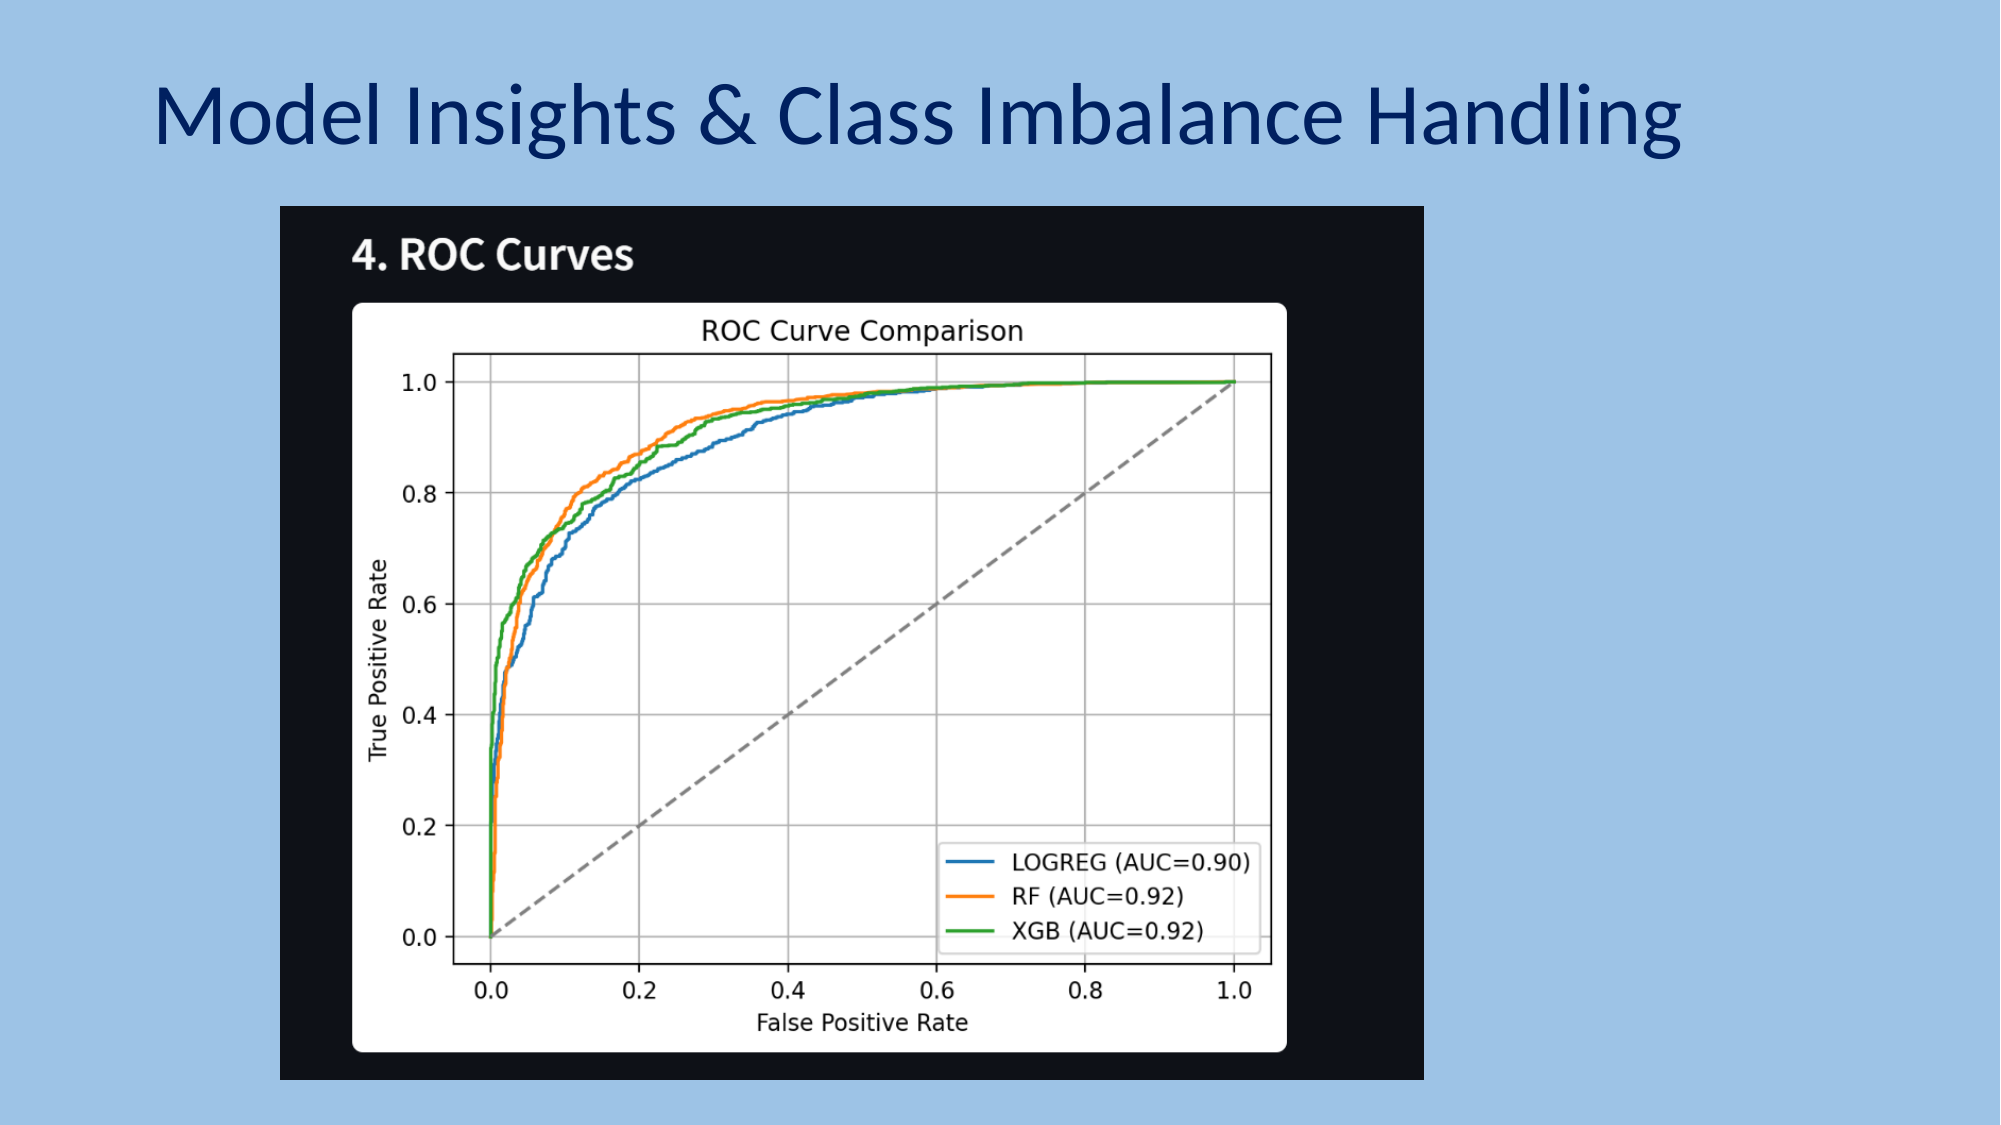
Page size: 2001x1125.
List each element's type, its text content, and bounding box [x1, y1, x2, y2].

title Model Insights & Class Imbalance Handling [137, 59, 1863, 278]
picture [279, 206, 1424, 1080]
